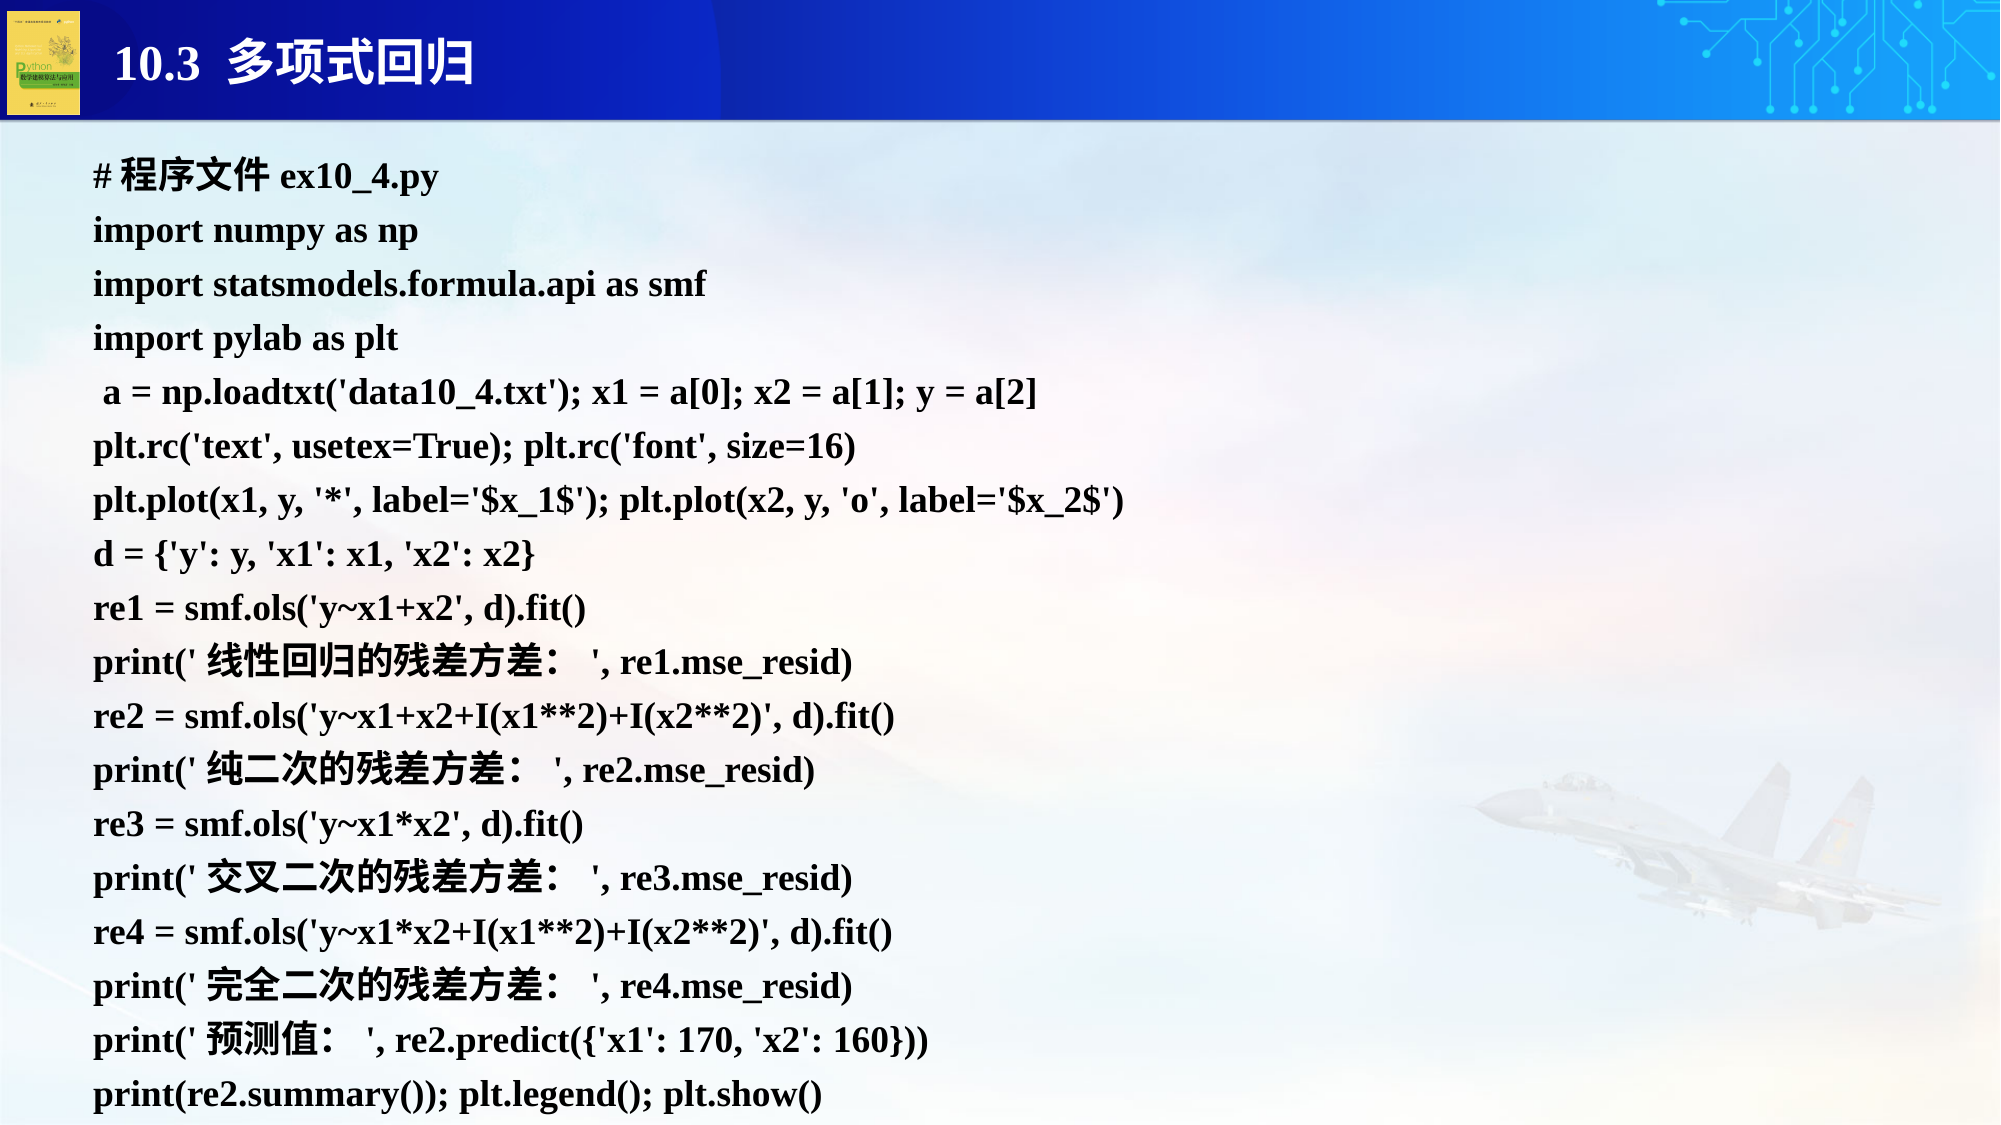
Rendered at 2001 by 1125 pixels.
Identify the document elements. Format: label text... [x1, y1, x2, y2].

picture [0, 0, 2000, 1125]
list #程序文件ex10_4.py import numpy as np import statsmodels.formula.api as smf import pylab as plt a = np.loadtxt('data10_4.txt'); x1 = a[0]; x2 = a[1]; y = a[2] plt.rc('text', usetex=True); plt.rc('font', size=16) plt.plot(x1, y, '*', label='$x_1$'); plt.plot(x2, y, 'o', label='$x_2$') d = {'y': y, 'x1': x1, 'x2': x2} re1 = smf.ols('y~x1+x2', d).fit() print('线性回归的残差方差：', re1.mse_resid) re2 = smf.ols('y~x1+x2+I(x1**2)+I(x2**2)', d).fit() print('纯二次的残差方差：', re2.mse_resid) re3 = smf.ols('y~x1*x2', d).fit() print('交叉二次的残差方差：', re3.mse_resid) re4 = smf.ols('y~x1*x2+I(x1**2)+I(x2**2)', d).fit() print('完全二次的残差方差：', re4.mse_resid) print('预测值：', re2.predict({'x1': 170, 'x2': 160})) print(re2.summary()); plt.legend(); plt.show() [78, 134, 1922, 1029]
